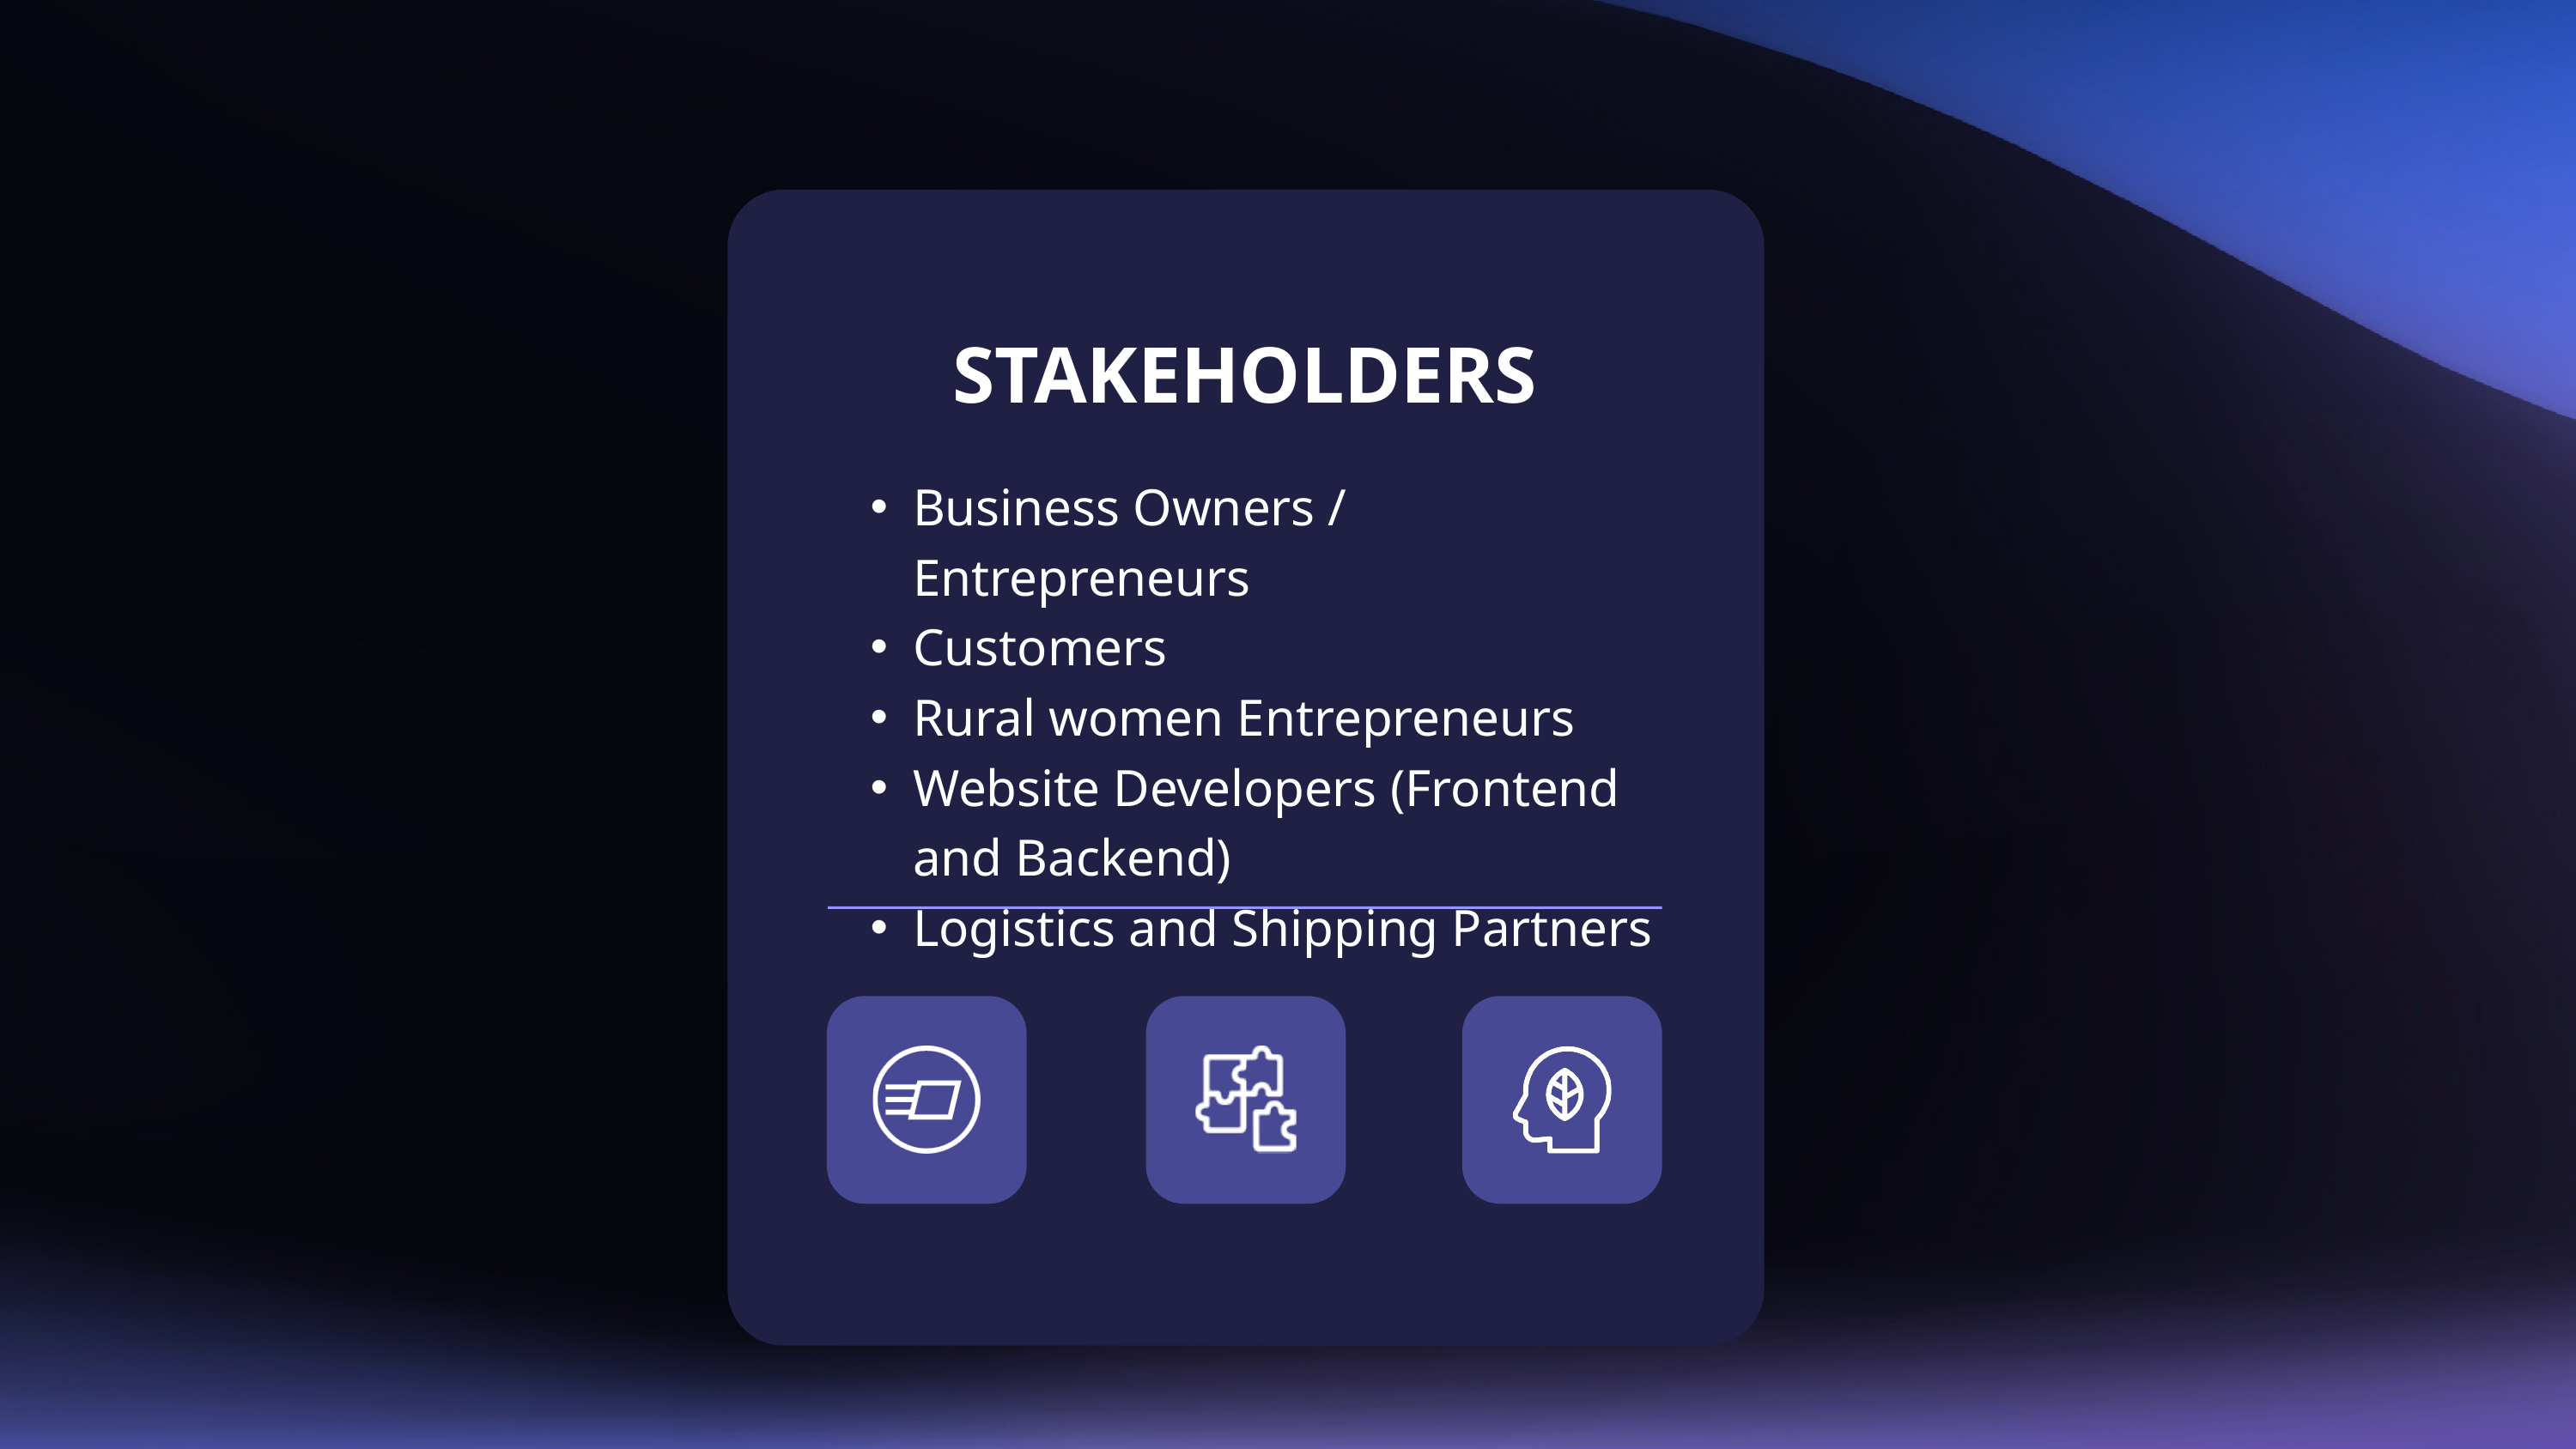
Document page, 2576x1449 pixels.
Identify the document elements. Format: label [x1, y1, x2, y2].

text_box [1145, 996, 1346, 1204]
text_box [0, 0, 2576, 1449]
text_box [826, 996, 1027, 1204]
text_box [727, 189, 1765, 1346]
text_box [1461, 996, 1662, 1204]
